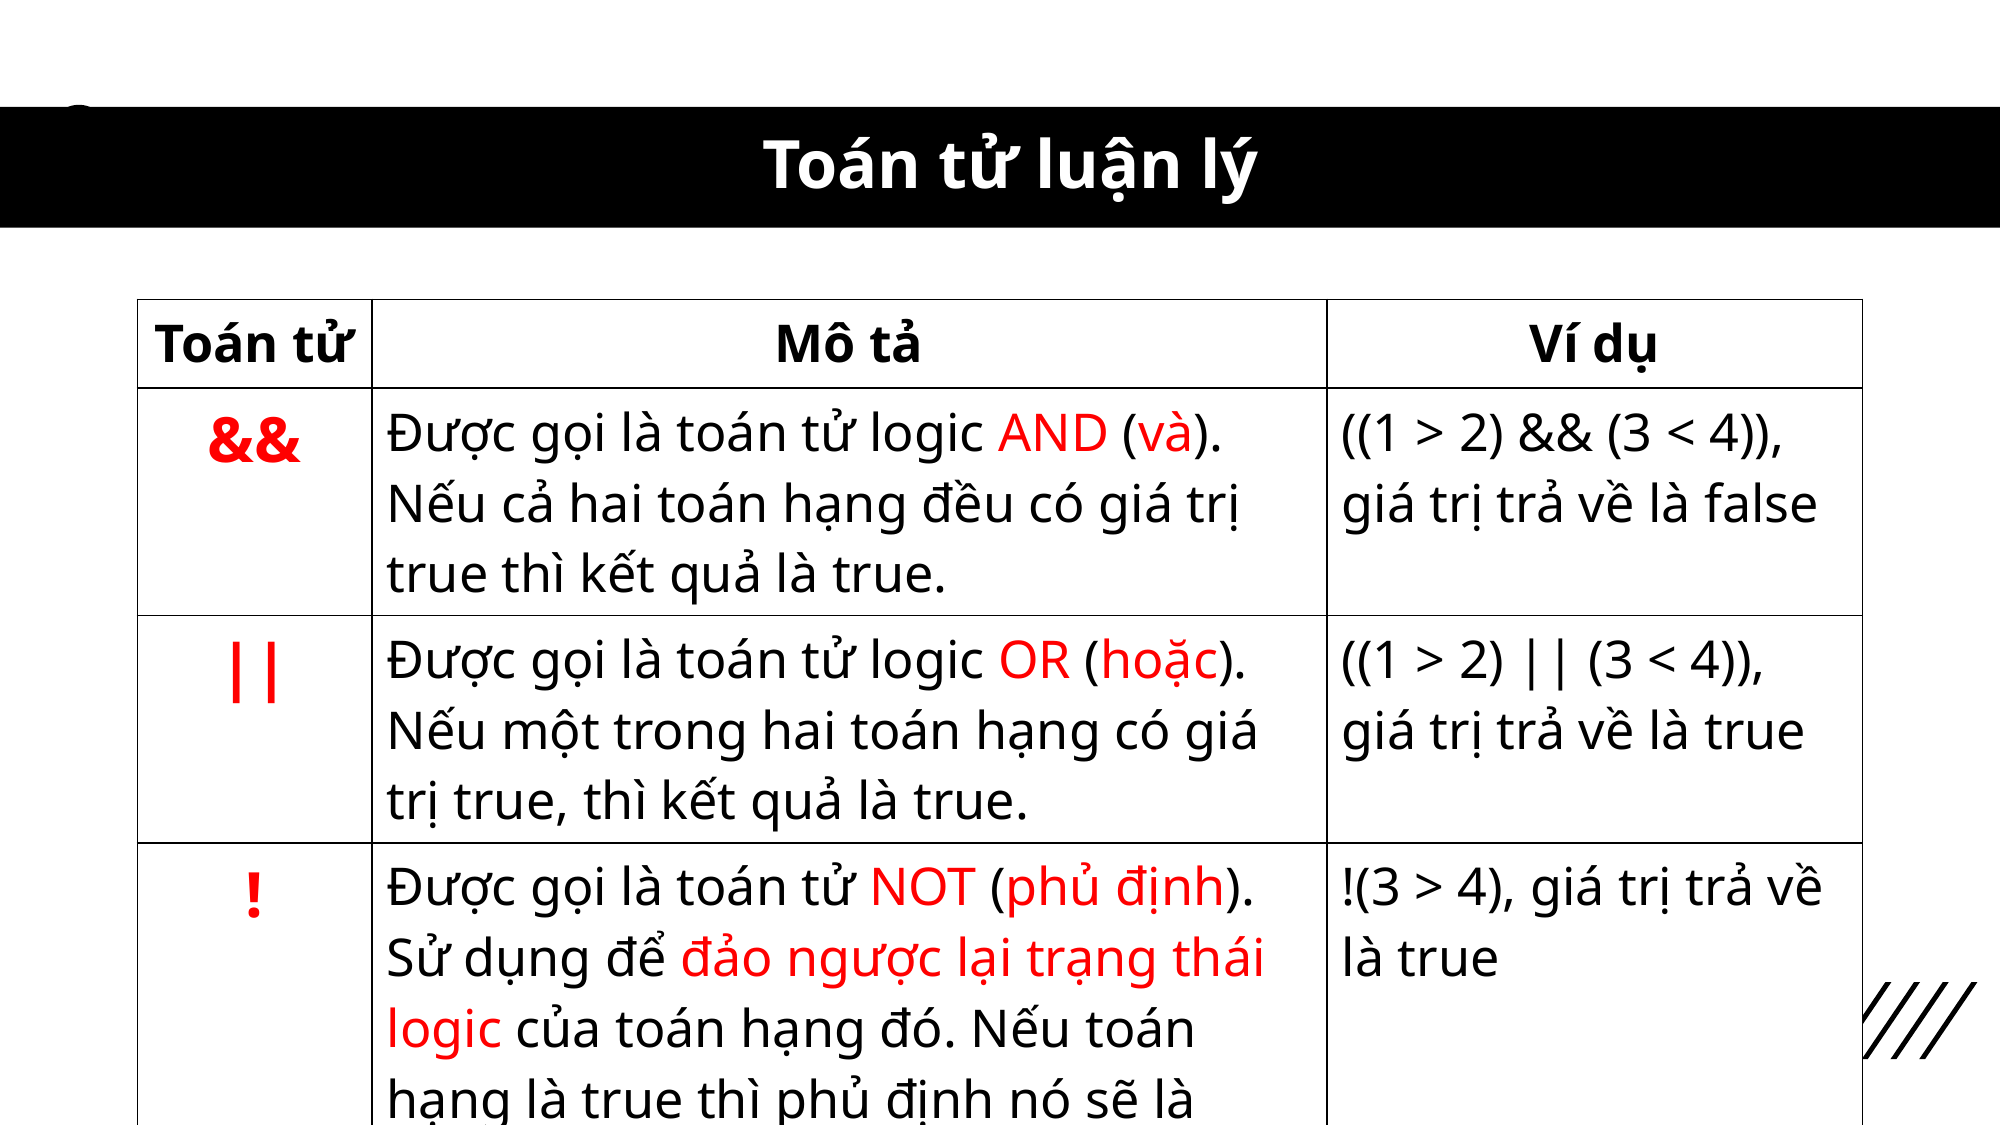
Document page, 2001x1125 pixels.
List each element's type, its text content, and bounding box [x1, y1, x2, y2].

table_cell || [138, 616, 371, 842]
table_cell Được gọi là toán tử NOT (phủ định). Sử dụng để đảo ngược lại trạng thái logic của toán hạng đó. Nếu toán hạng là true thì phủ định nó sẽ là false. [373, 844, 1326, 1125]
table_cell ((1 > 2) && (3 < 4)), giá trị trả về là false [1328, 389, 1862, 615]
table_cell ((1 > 2) || (3 < 4)), giá trị trả về là true [1328, 616, 1862, 842]
table_cell && [138, 389, 371, 615]
table_header Mô tả [373, 300, 1326, 387]
table_header Ví dụ [1328, 300, 1862, 387]
table_cell Được gọi là toán tử logic OR (hoặc). Nếu một trong hai toán hạng có giá trị true, thì kết quả là true. [373, 616, 1326, 842]
table_cell Được gọi là toán tử logic AND (và). Nếu cả hai toán hạng đều có giá trị true thì kết quả là true. [373, 389, 1326, 615]
title Toán tử luận lý [91, 105, 1931, 228]
table_cell ! [138, 844, 371, 1125]
table_header Toán tử [138, 300, 371, 387]
table_cell !(3 > 4), giá trị trả về là true [1328, 844, 1862, 1125]
text_box [0, 106, 2000, 229]
